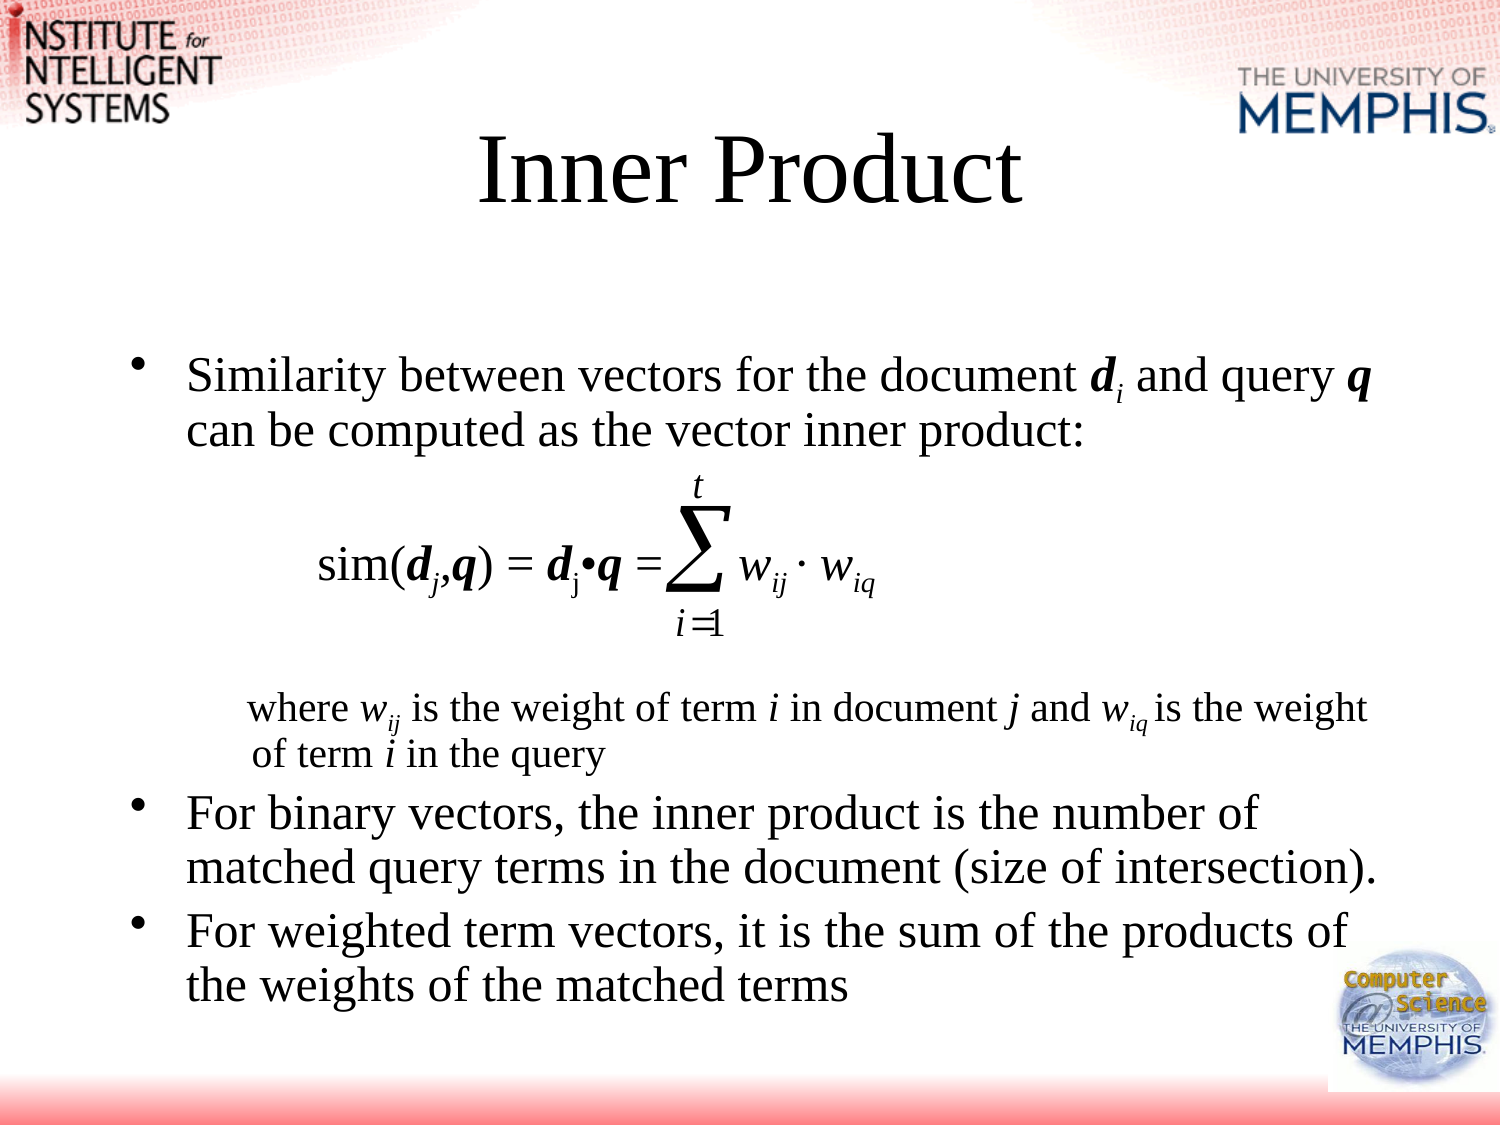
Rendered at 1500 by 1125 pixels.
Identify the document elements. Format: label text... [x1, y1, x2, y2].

picture [1012, 0, 1500, 141]
picture [0, 0, 500, 132]
title Inner Product [75, 95, 1425, 283]
list Similarity between vectors for the document di and query q can be computed as the vector inner product: sim(dj,q) = dj•q = wij · wiq where wij is the weight of term i in document j and wiq is the weight of term i in the query For binary vectors, the inner product is the number of matched query terms in the document (size of intersection). For weighted term vectors, it is the sum of the products of the weights of the matched terms [114, 334, 1415, 910]
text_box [655, 452, 780, 652]
picture [1328, 941, 1500, 1092]
